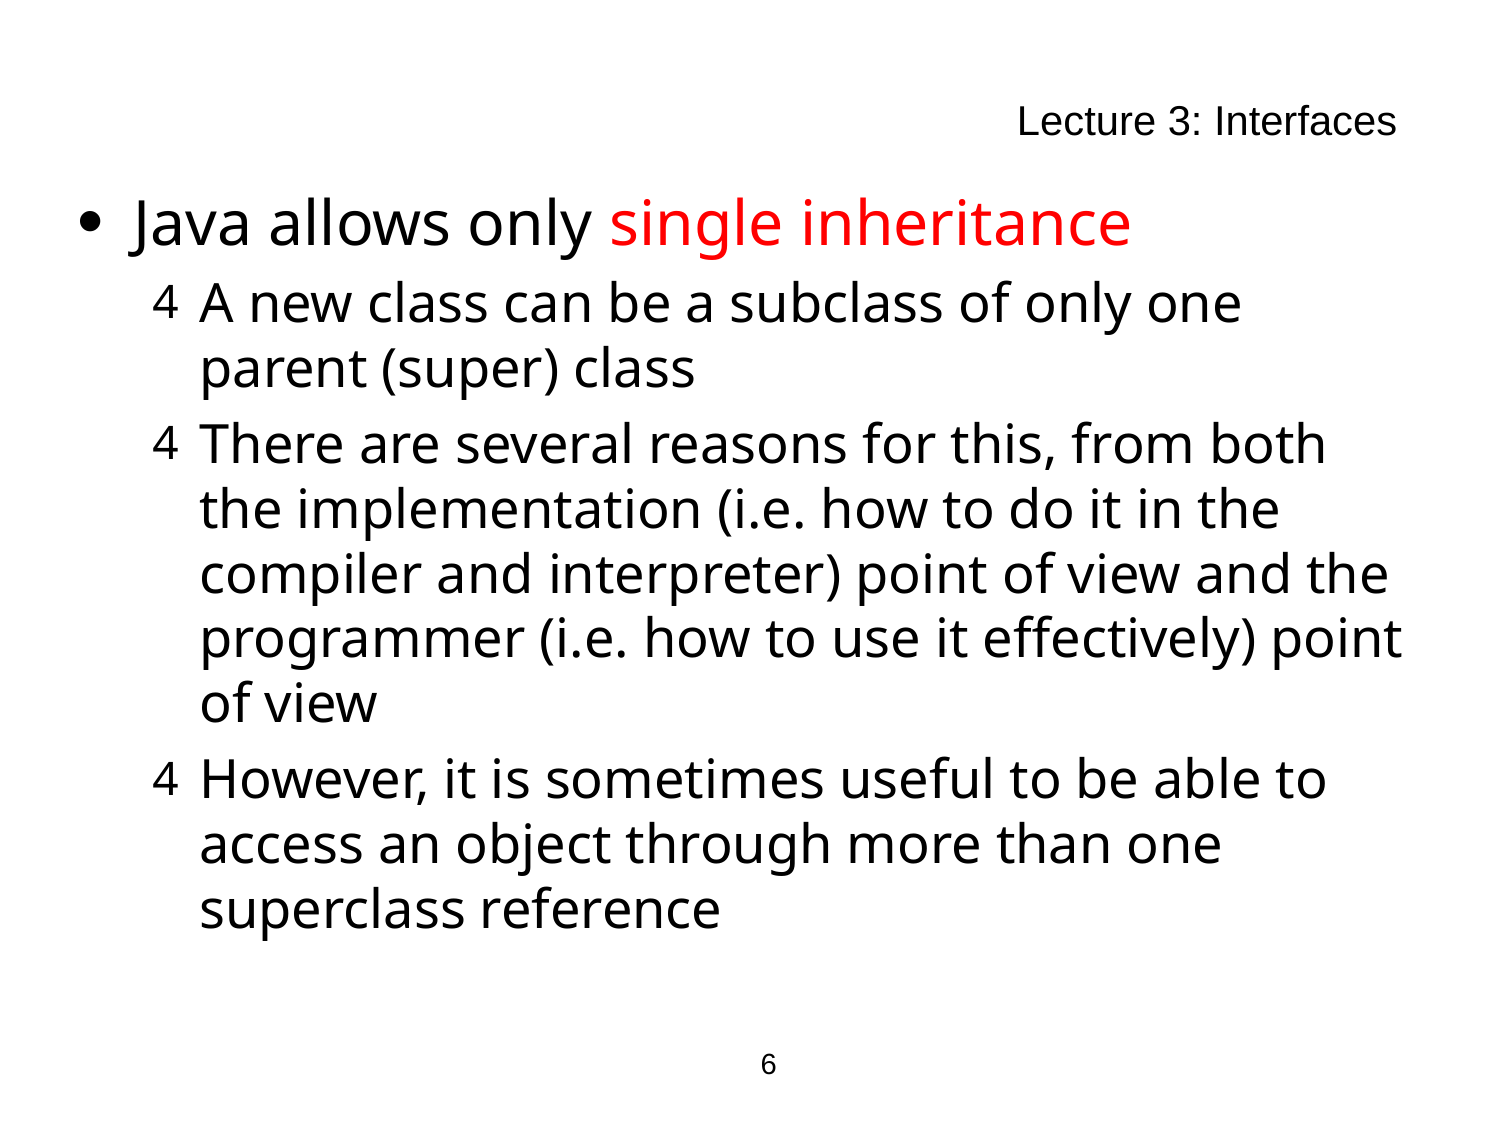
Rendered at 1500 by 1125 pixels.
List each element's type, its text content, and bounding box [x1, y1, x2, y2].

slide_number 6 [612, 1024, 926, 1101]
list Java allows only single inheritance A new class can be a subclass of only one parent (super) class There are several reasons for this, from both the implementation (i.e. how to do it in the compiler and interpreter) point of view and the programmer (i.e. how to use it effectively) point of view However, it is sometimes useful to be able to access an object through more than one superclass reference [62, 174, 1438, 1025]
title Lecture 3: Interfaces [87, 99, 1413, 150]
